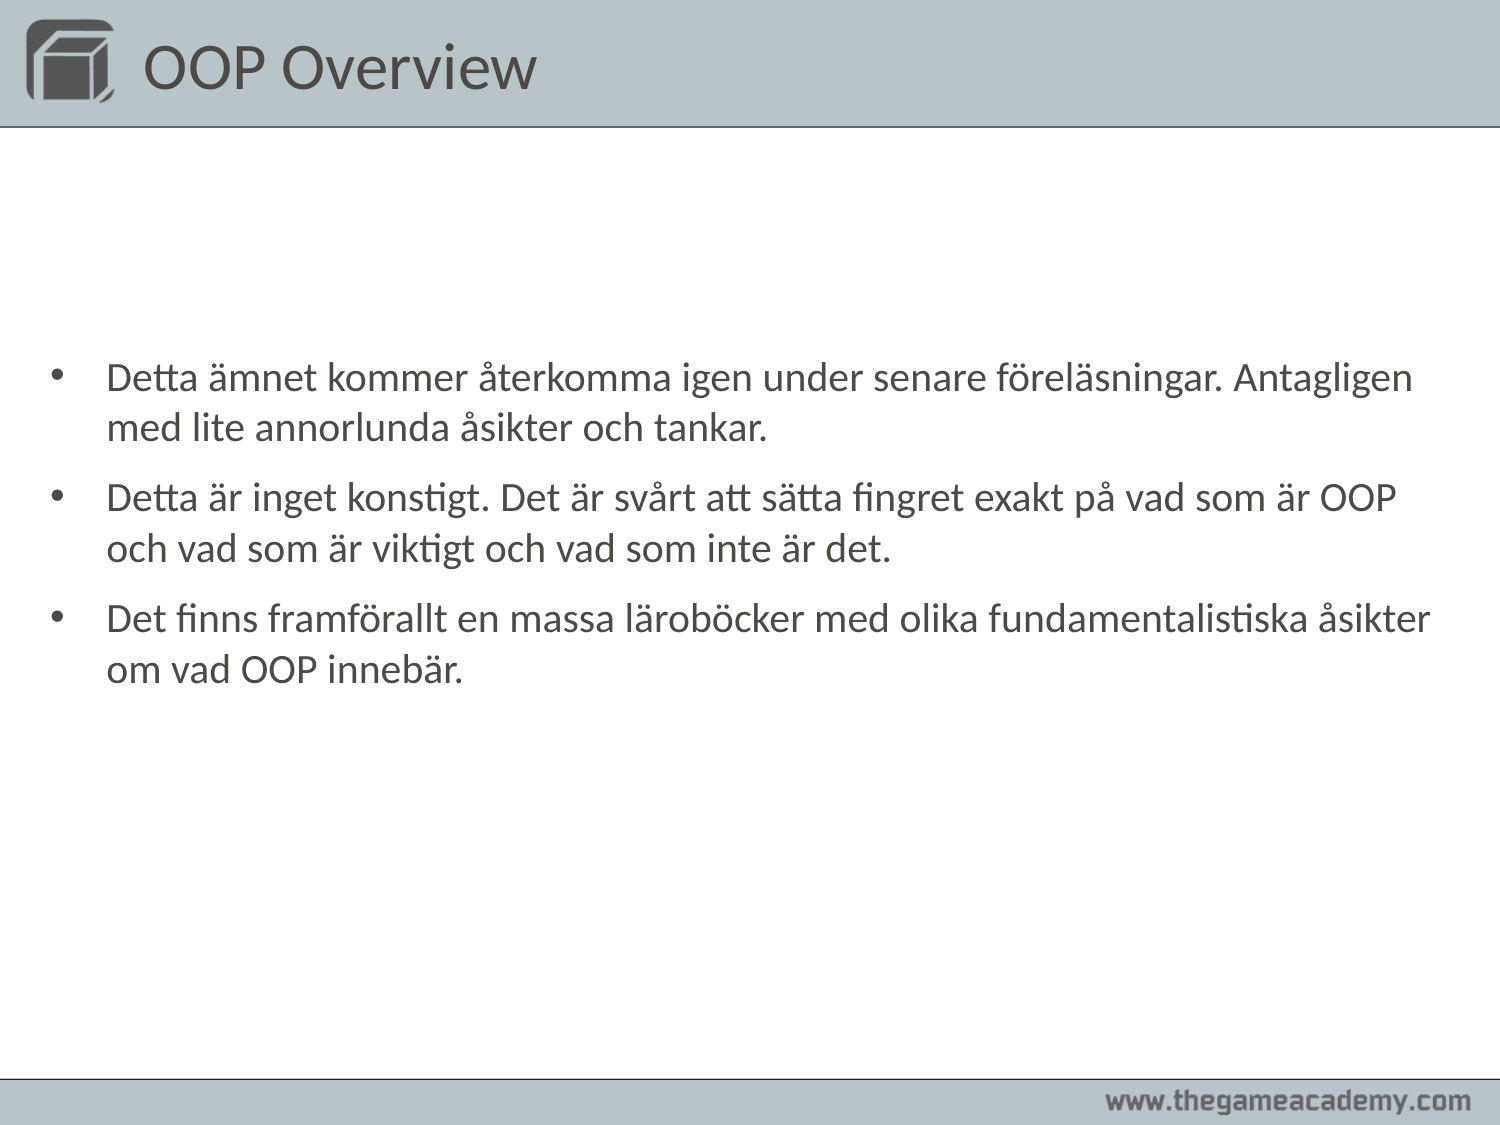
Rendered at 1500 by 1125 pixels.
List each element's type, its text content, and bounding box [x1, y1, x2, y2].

list Detta ämnet kommer återkomma igen under senare föreläsningar. Antagligen med lite annorlunda åsikter och tankar. Detta är inget konstigt. Det är svårt att sätta fingret exakt på vad som är OOP och vad som är viktigt och vad som inte är det. Det finns framförallt en massa läroböcker med olika fundamentalistiska åsikter om vad OOP innebär. [35, 128, 1465, 1079]
picture [0, 0, 1500, 1125]
title OOP Overview [128, 0, 1500, 126]
